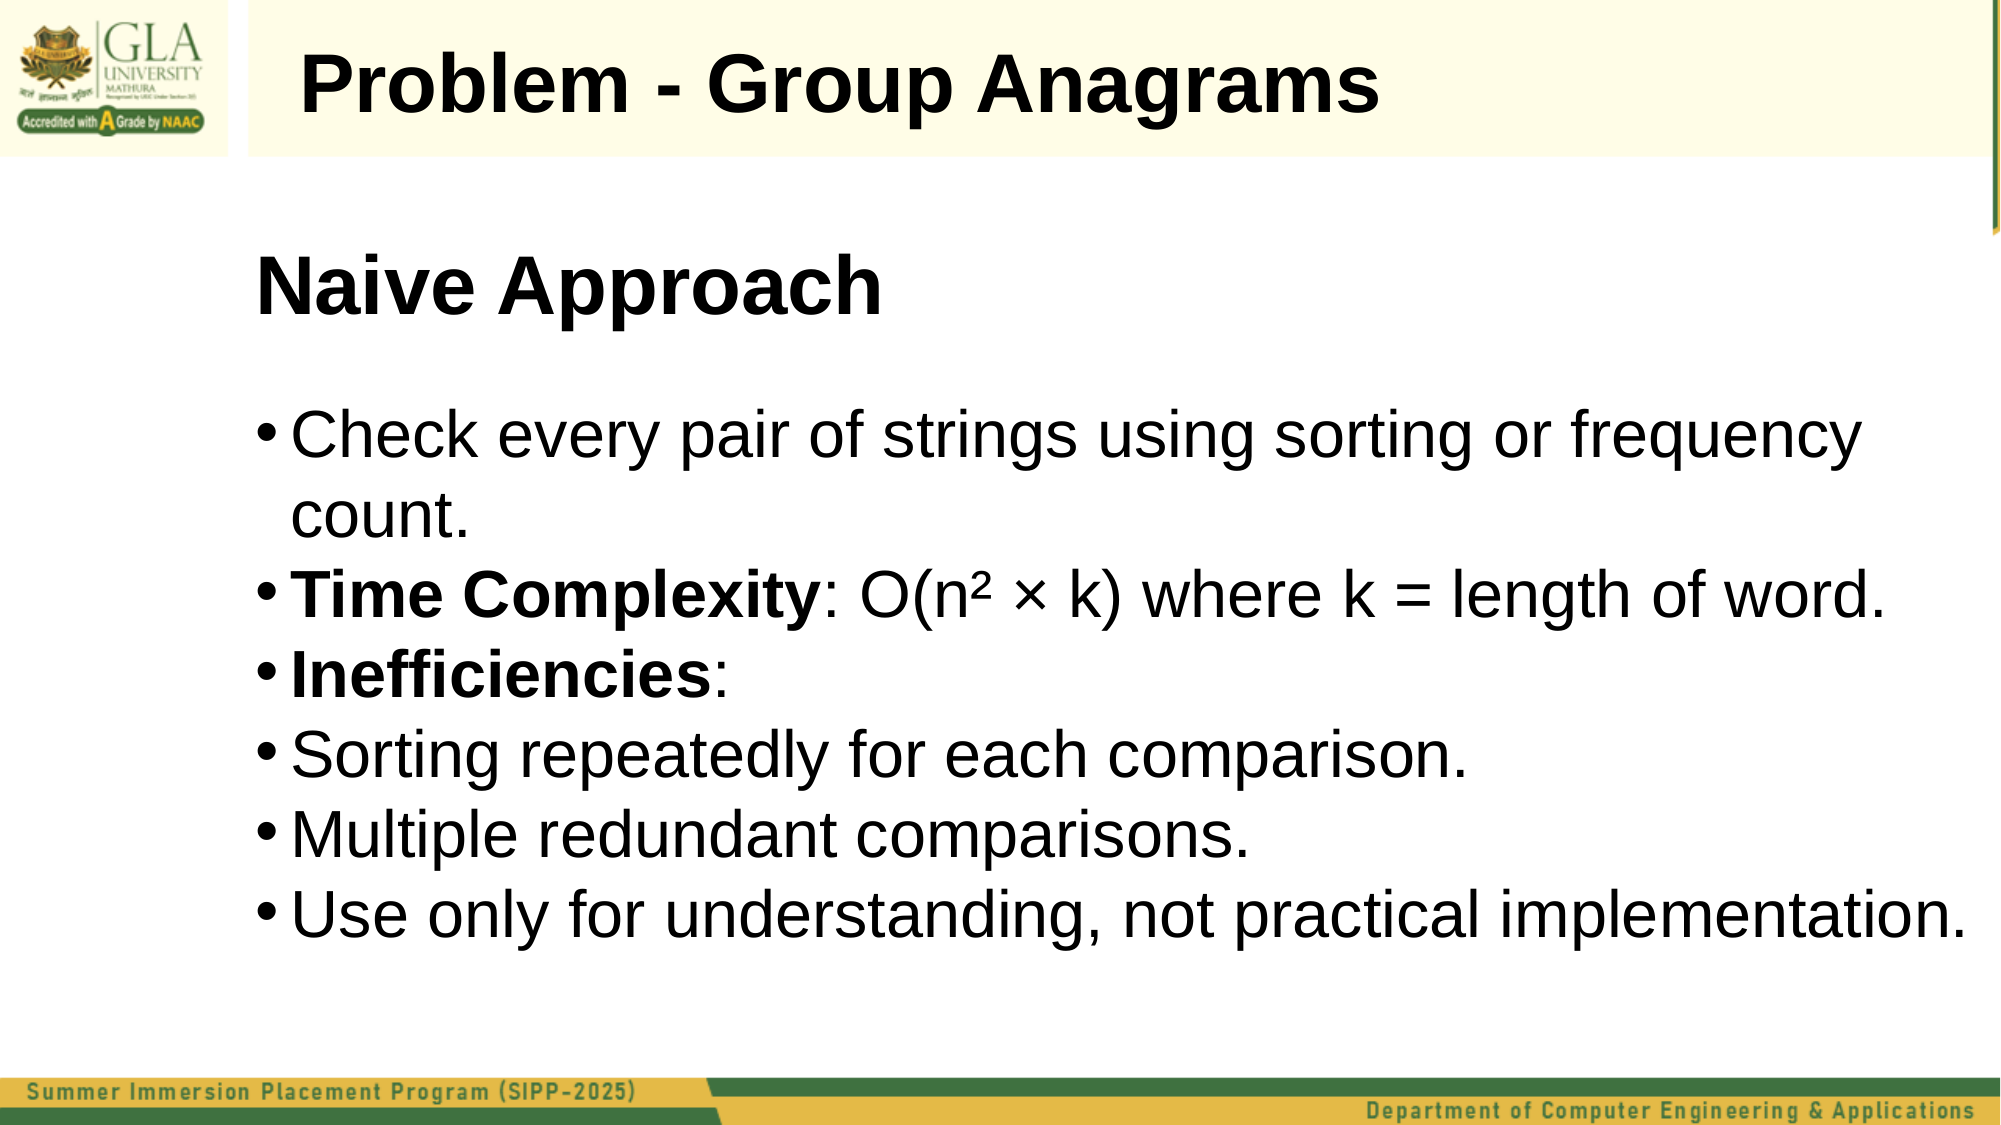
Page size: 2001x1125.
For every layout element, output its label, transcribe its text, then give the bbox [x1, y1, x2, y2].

text_box Problem - Group Anagrams [284, 21, 1959, 137]
text_box Naive Approach Check every pair of strings using sorting or frequency count. Time Complexity: O(n² × k) where k = length of word. Inefficiencies: Sorting repeatedly for each comparison. Multiple redundant comparisons. Use only for understanding, not practical implementation. [240, 223, 2000, 959]
picture [0, 0, 2001, 1125]
